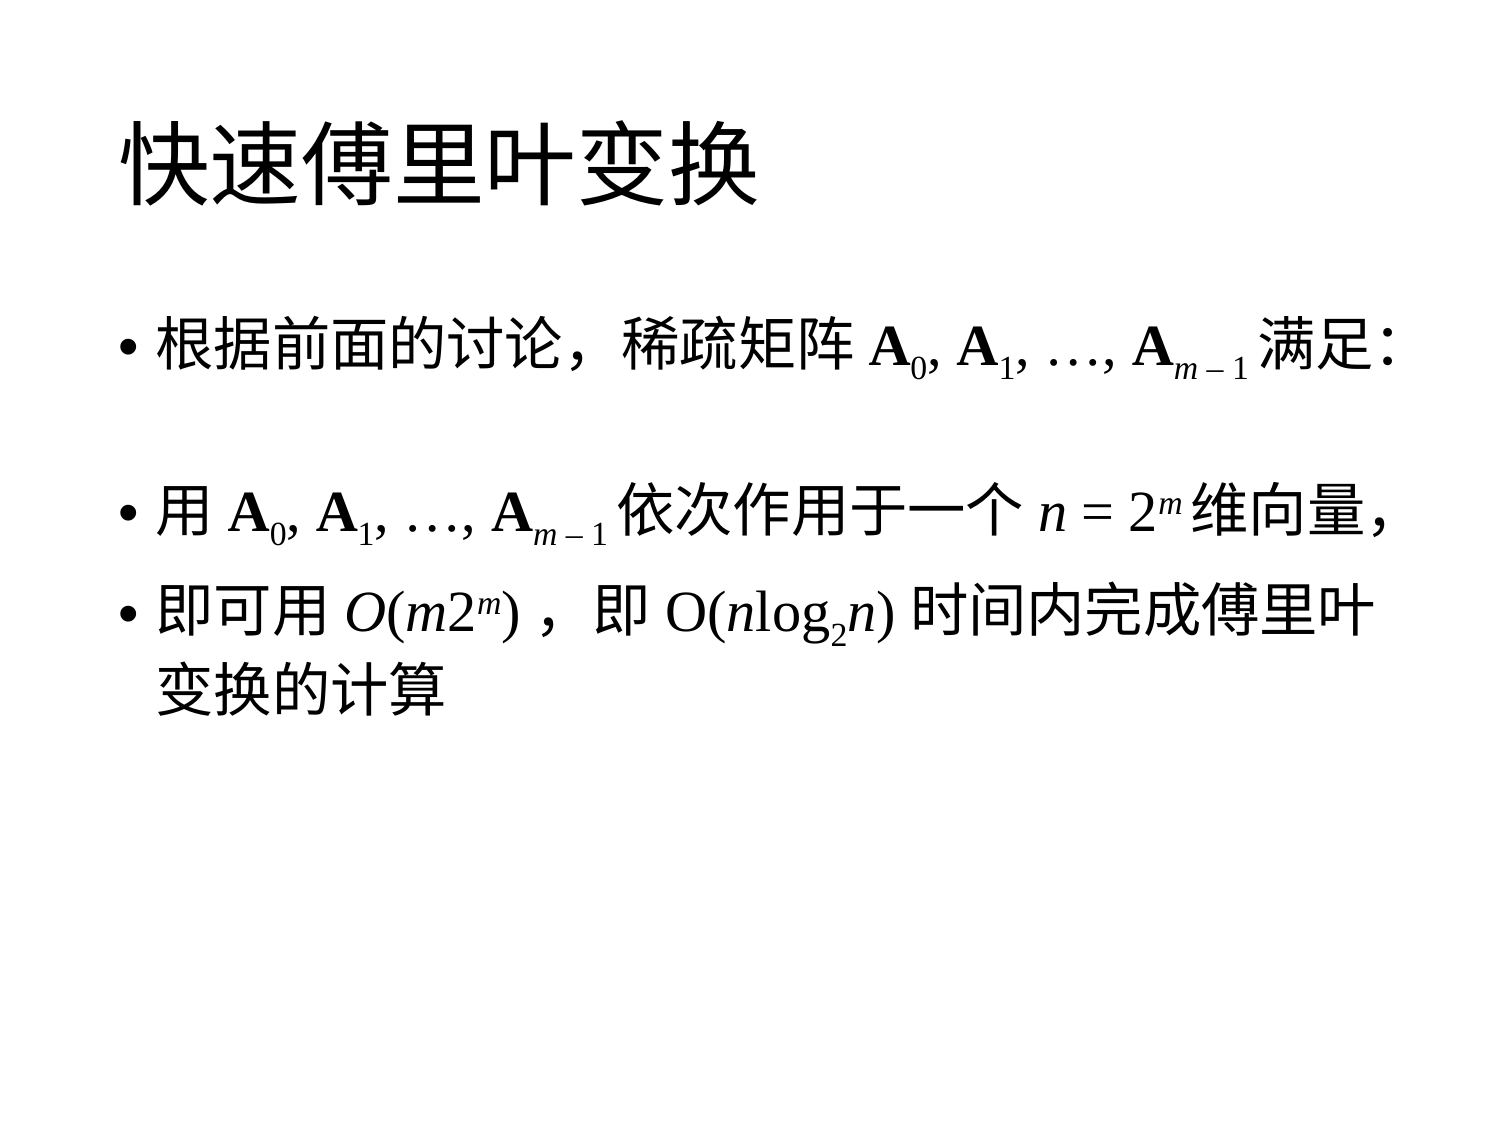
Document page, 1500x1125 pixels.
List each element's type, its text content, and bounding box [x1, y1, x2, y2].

title 快速傅里叶变换 [103, 59, 1397, 278]
